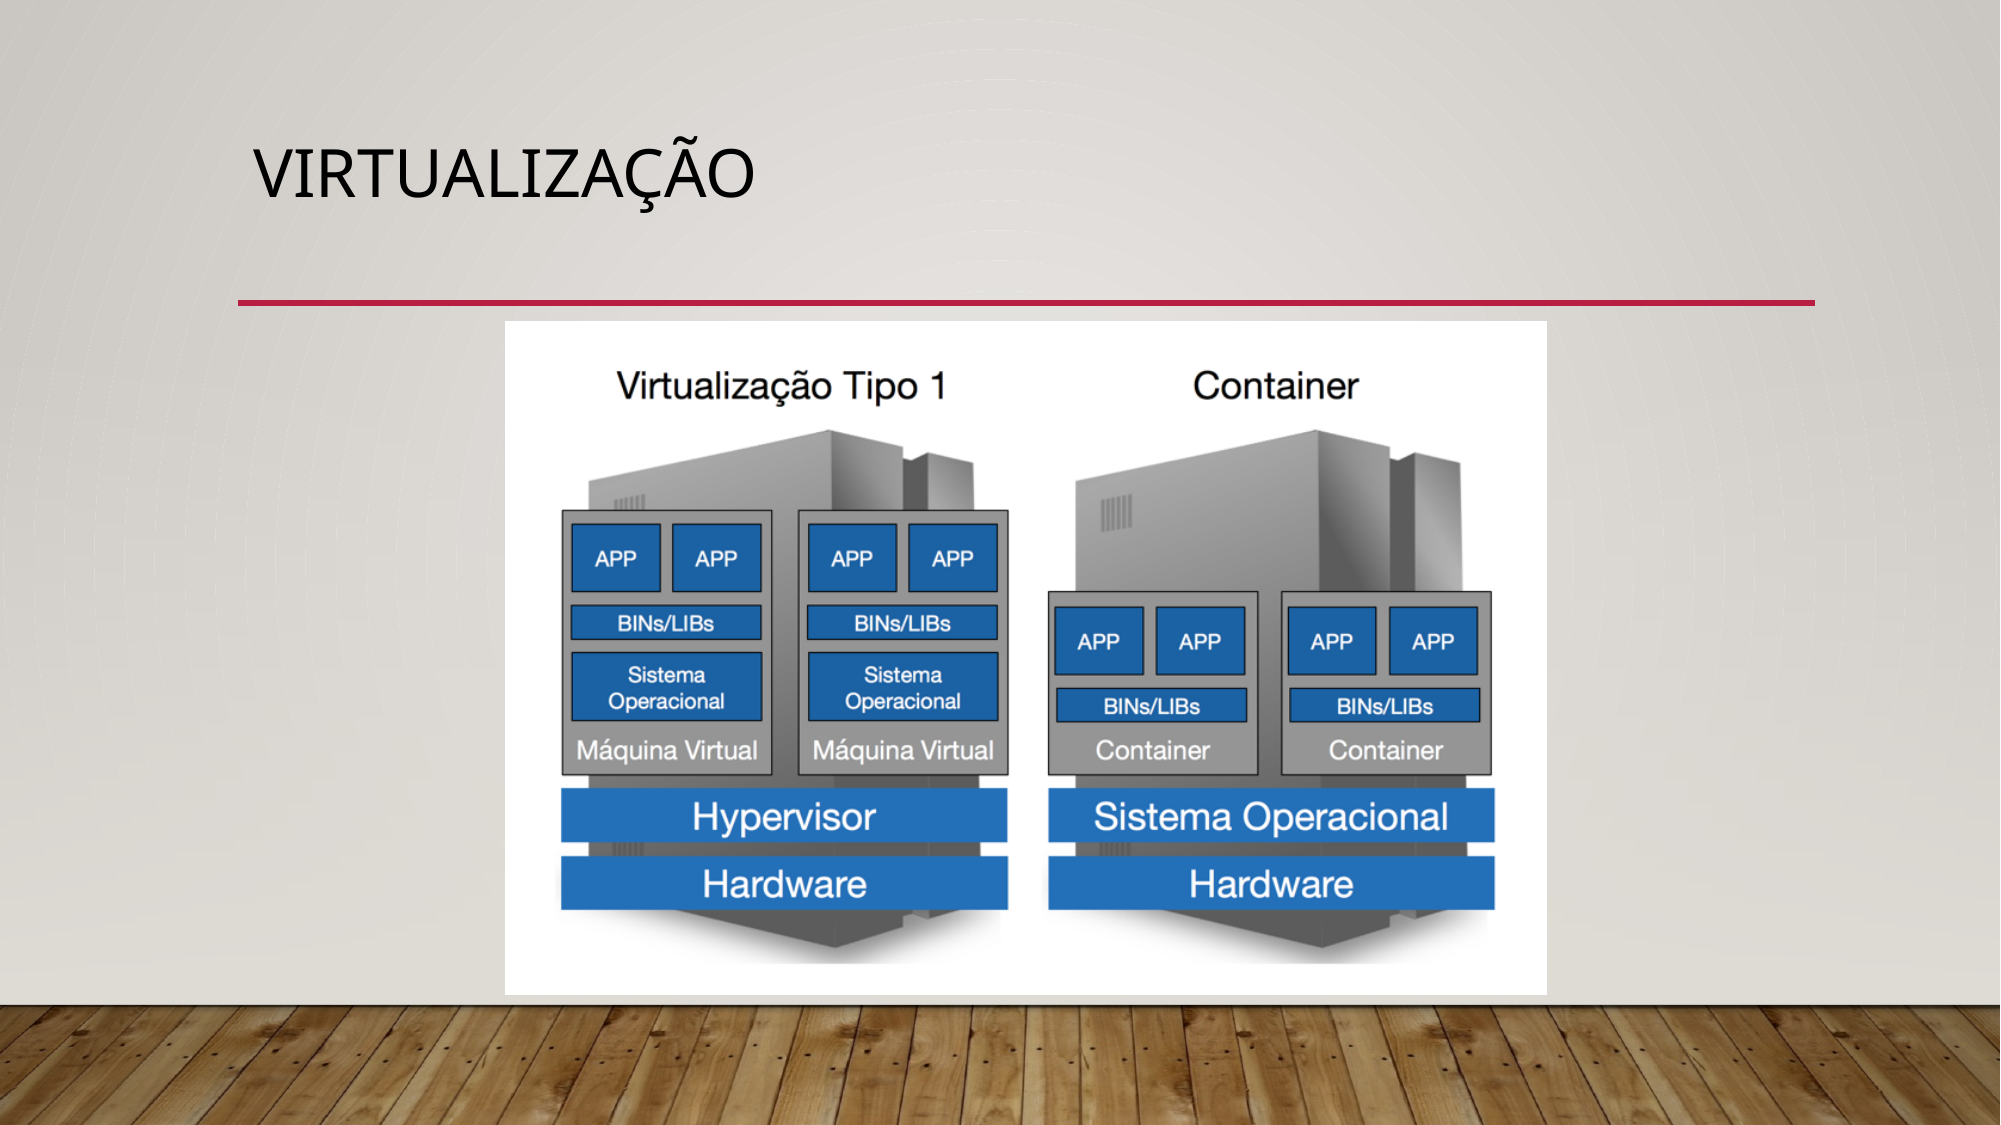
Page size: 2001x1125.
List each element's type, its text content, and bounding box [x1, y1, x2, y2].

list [504, 321, 1547, 995]
title Virtualização [238, 131, 1814, 305]
picture [0, 1005, 2000, 1125]
